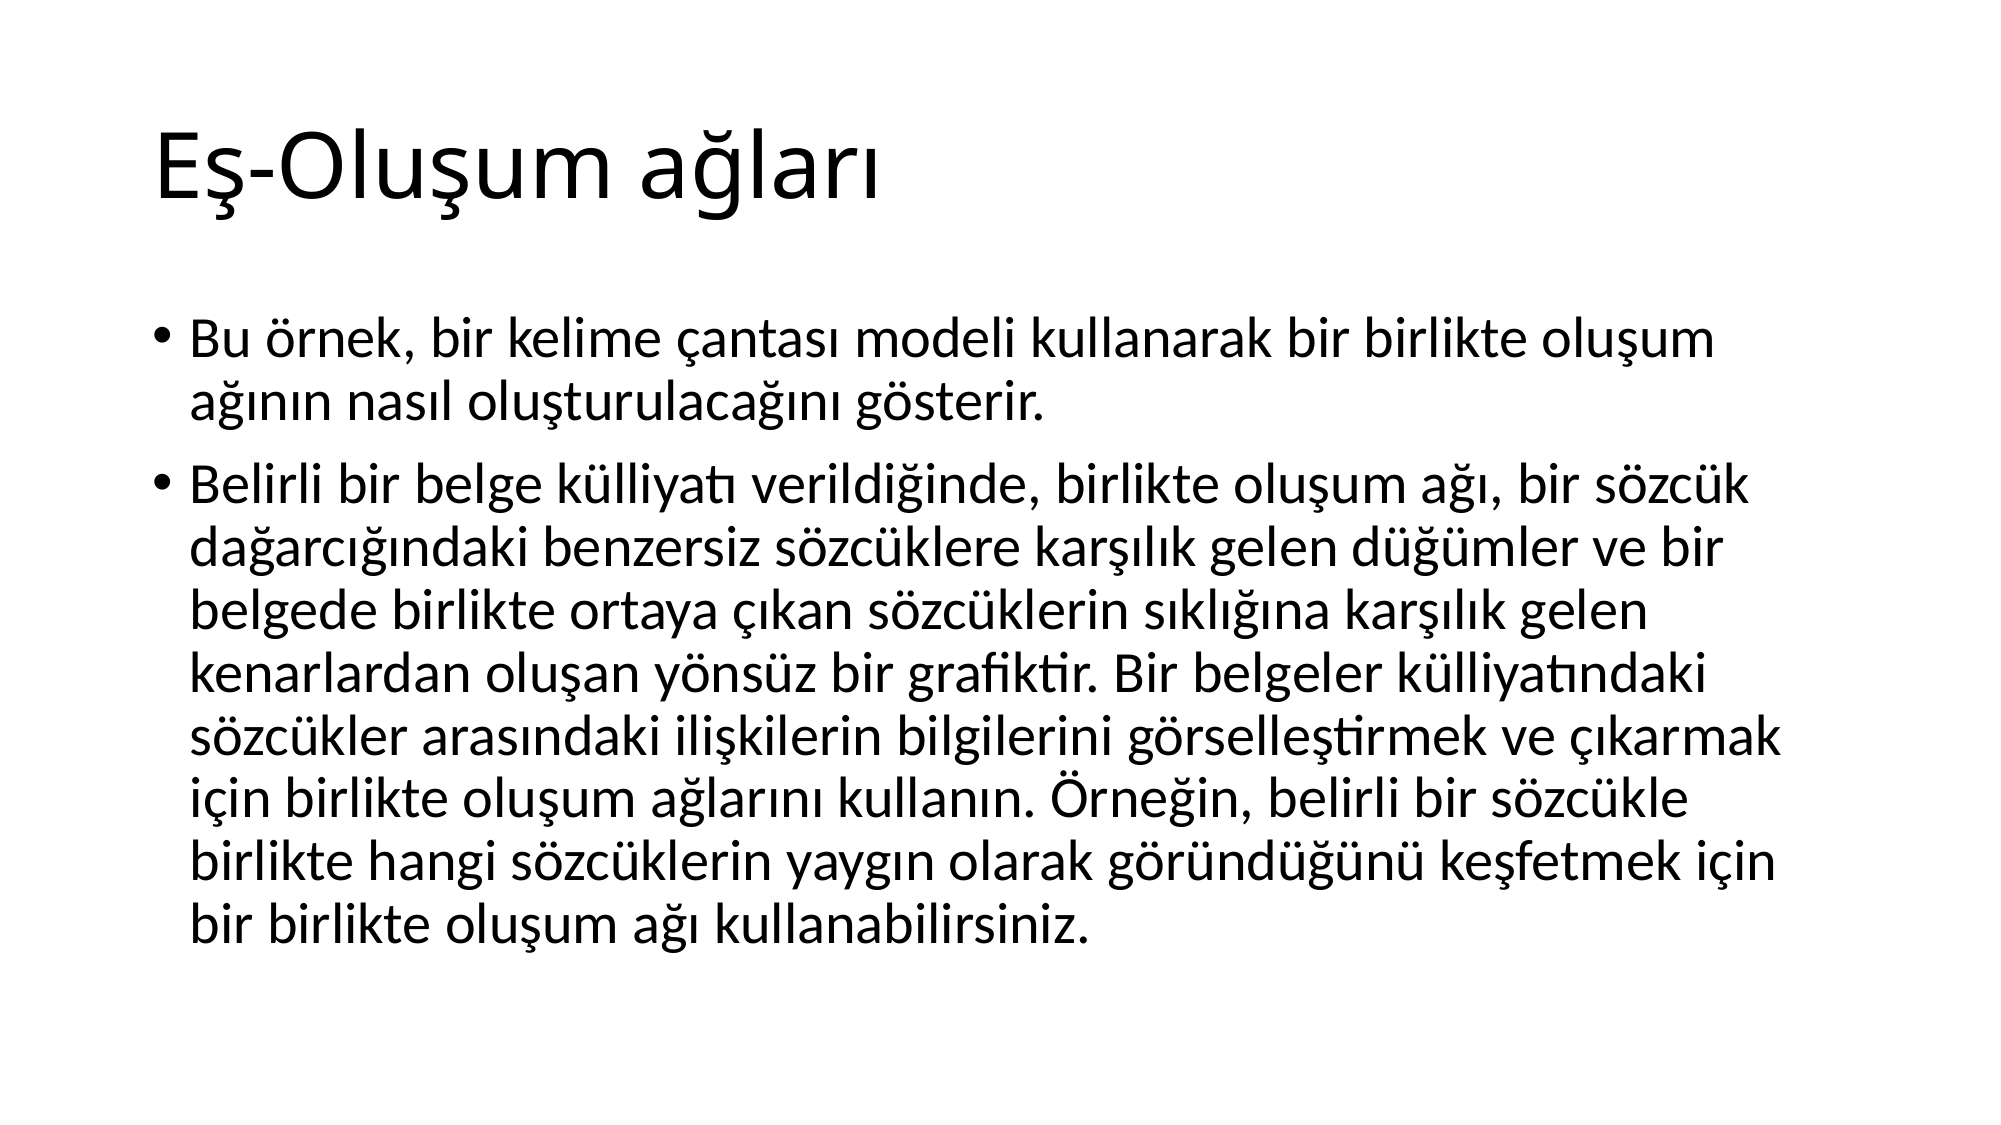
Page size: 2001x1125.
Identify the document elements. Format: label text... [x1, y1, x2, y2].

list Bu örnek, bir kelime çantası modeli kullanarak bir birlikte oluşum ağının nasıl oluşturulacağını gösterir. Belirli bir belge külliyatı verildiğinde, birlikte oluşum ağı, bir sözcük dağarcığındaki benzersiz sözcüklere karşılık gelen düğümler ve bir belgede birlikte ortaya çıkan sözcüklerin sıklığına karşılık gelen kenarlardan oluşan yönsüz bir grafiktir. Bir belgeler külliyatındaki sözcükler arasındaki ilişkilerin bilgilerini görselleştirmek ve çıkarmak için birlikte oluşum ağlarını kullanın. Örneğin, belirli bir sözcükle birlikte hangi sözcüklerin yaygın olarak göründüğünü keşfetmek için bir birlikte oluşum ağı kullanabilirsiniz. [137, 299, 1863, 1014]
title Eş-Oluşum ağları [137, 59, 1863, 278]
